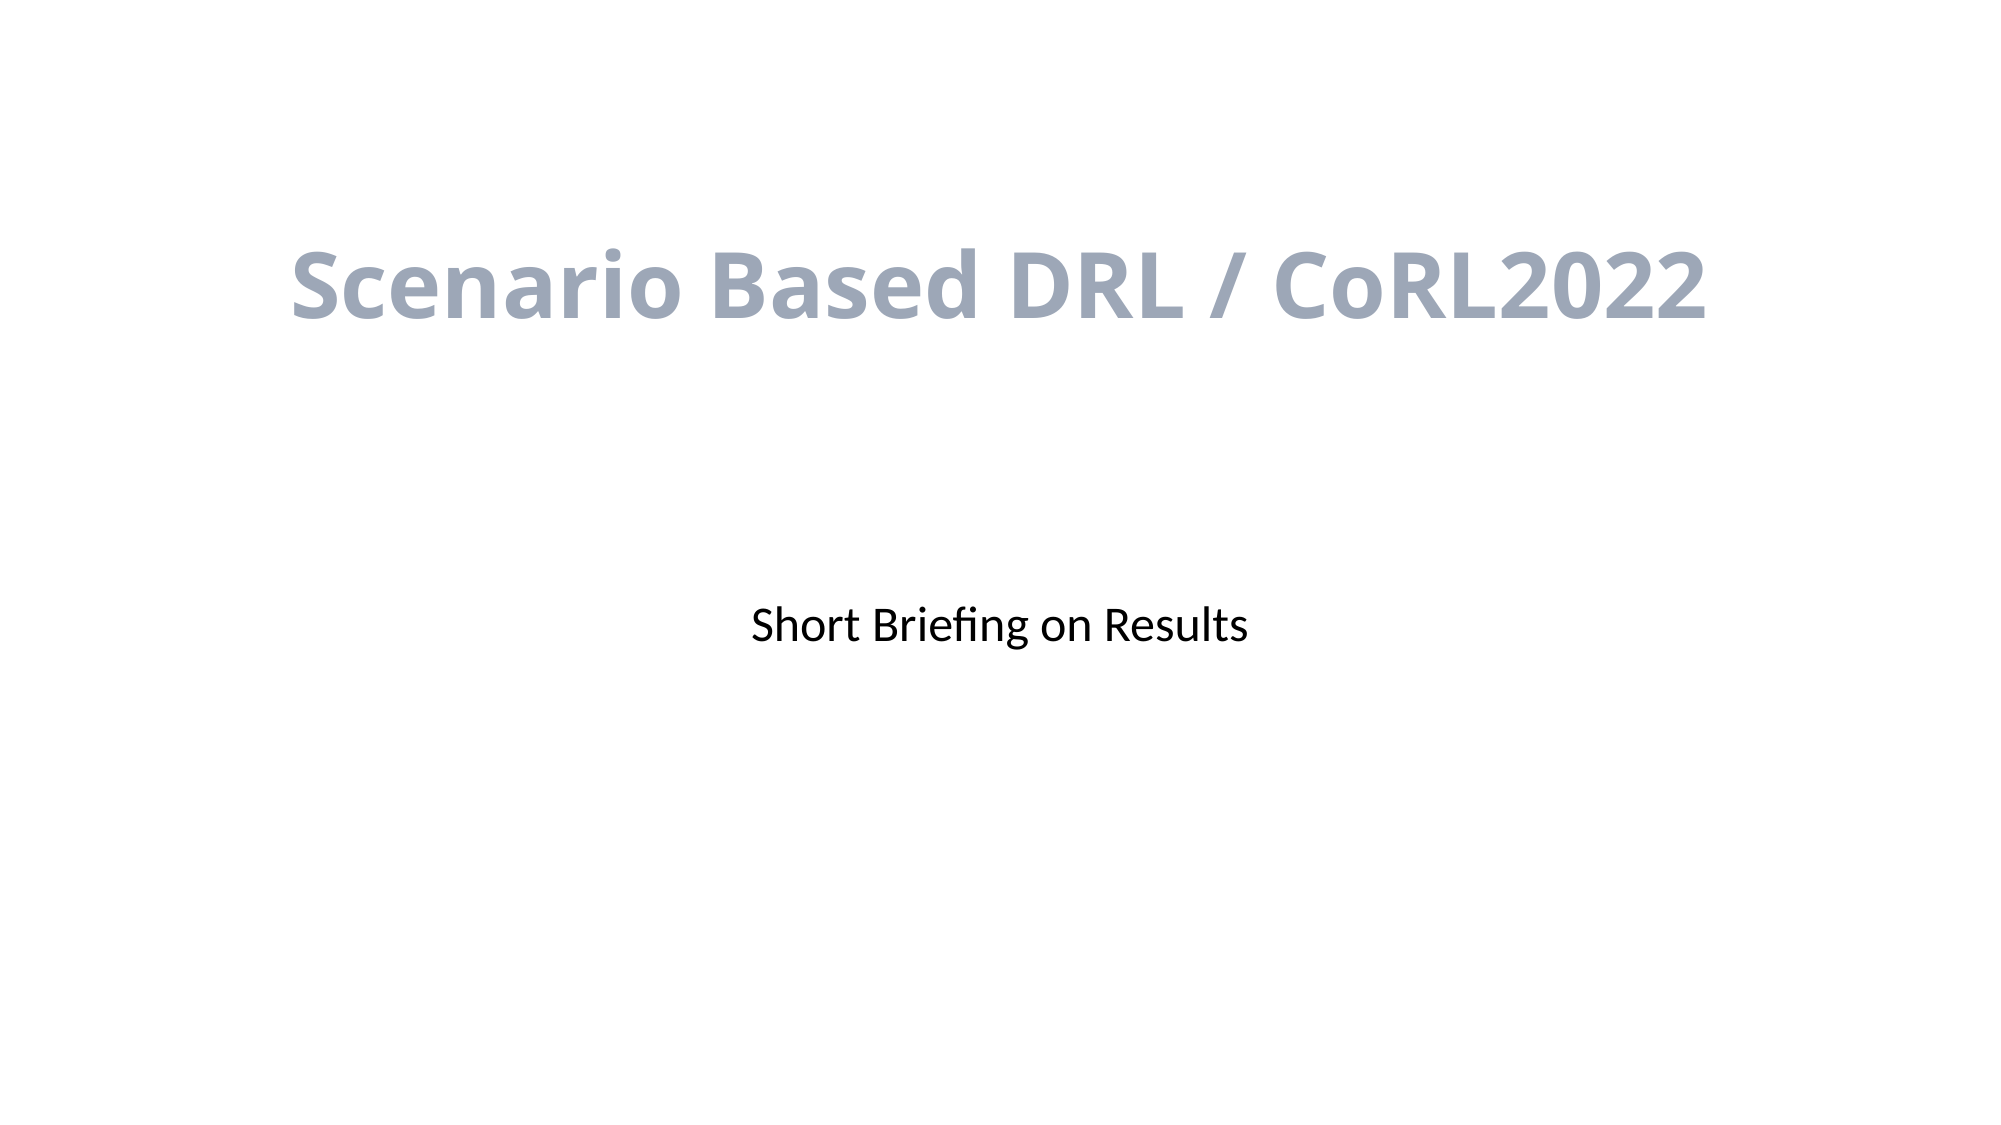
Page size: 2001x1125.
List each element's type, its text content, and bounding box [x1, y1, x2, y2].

subtitle Short Briefing on Results [249, 590, 1750, 690]
title Scenario Based DRL / CoRL2022 [249, 184, 1750, 347]
